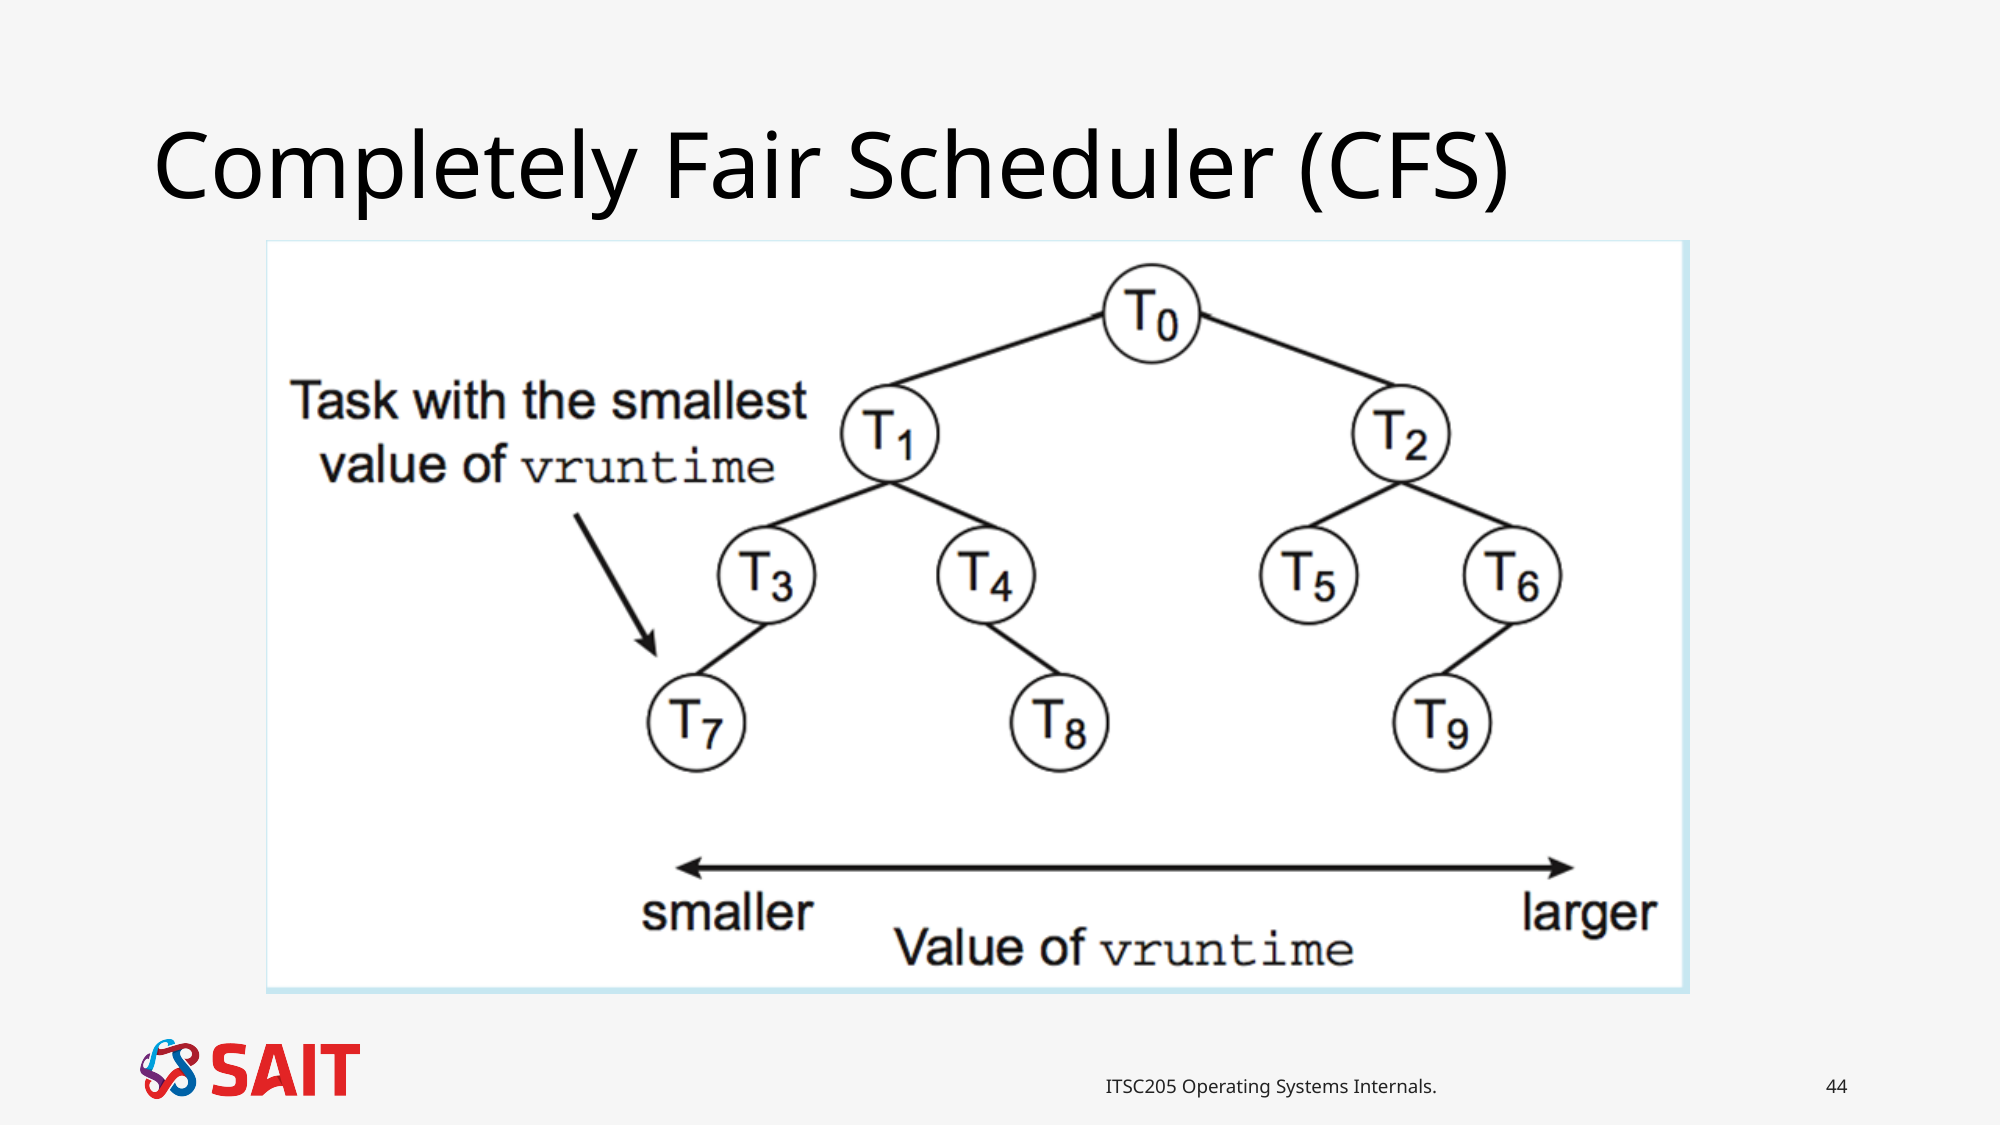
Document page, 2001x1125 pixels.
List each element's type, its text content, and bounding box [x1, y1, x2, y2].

picture [114, 1013, 386, 1125]
title Completely Fair Scheduler (CFS) [137, 59, 1863, 278]
picture [266, 240, 1690, 994]
footer ITSC205 Operating Systems Internals. [858, 1048, 1690, 1109]
slide_number 44 [1718, 1048, 1863, 1109]
